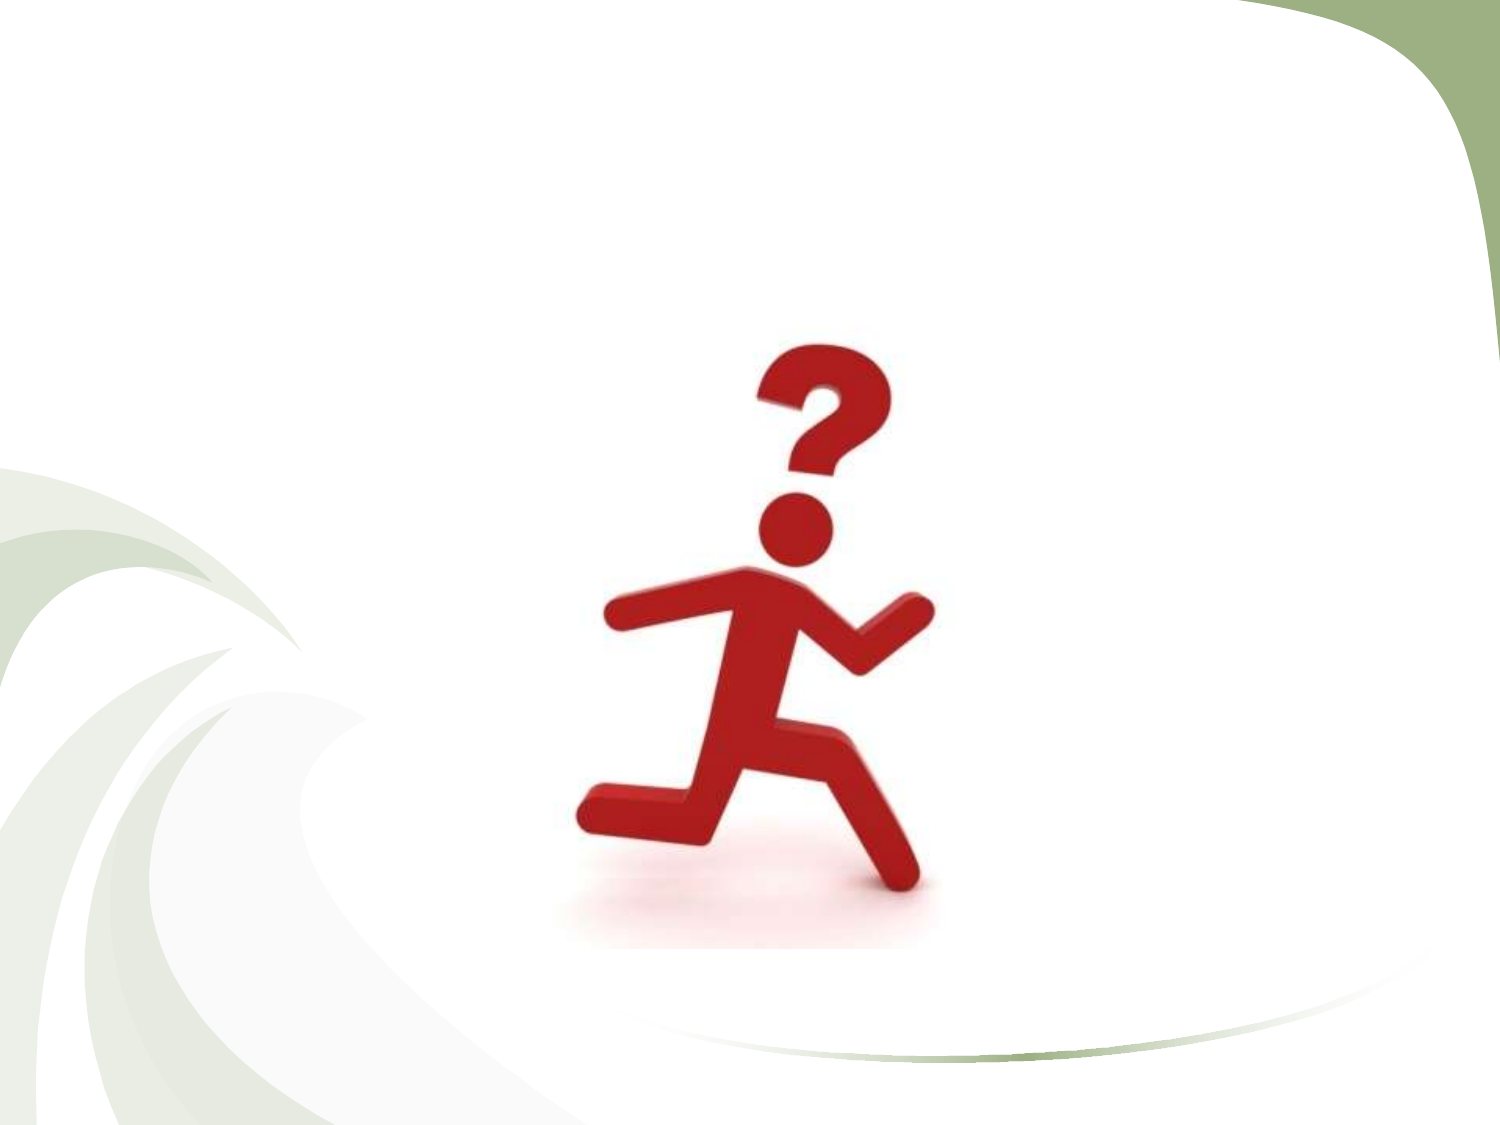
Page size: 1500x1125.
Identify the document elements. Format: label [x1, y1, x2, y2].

picture [454, 303, 1101, 949]
